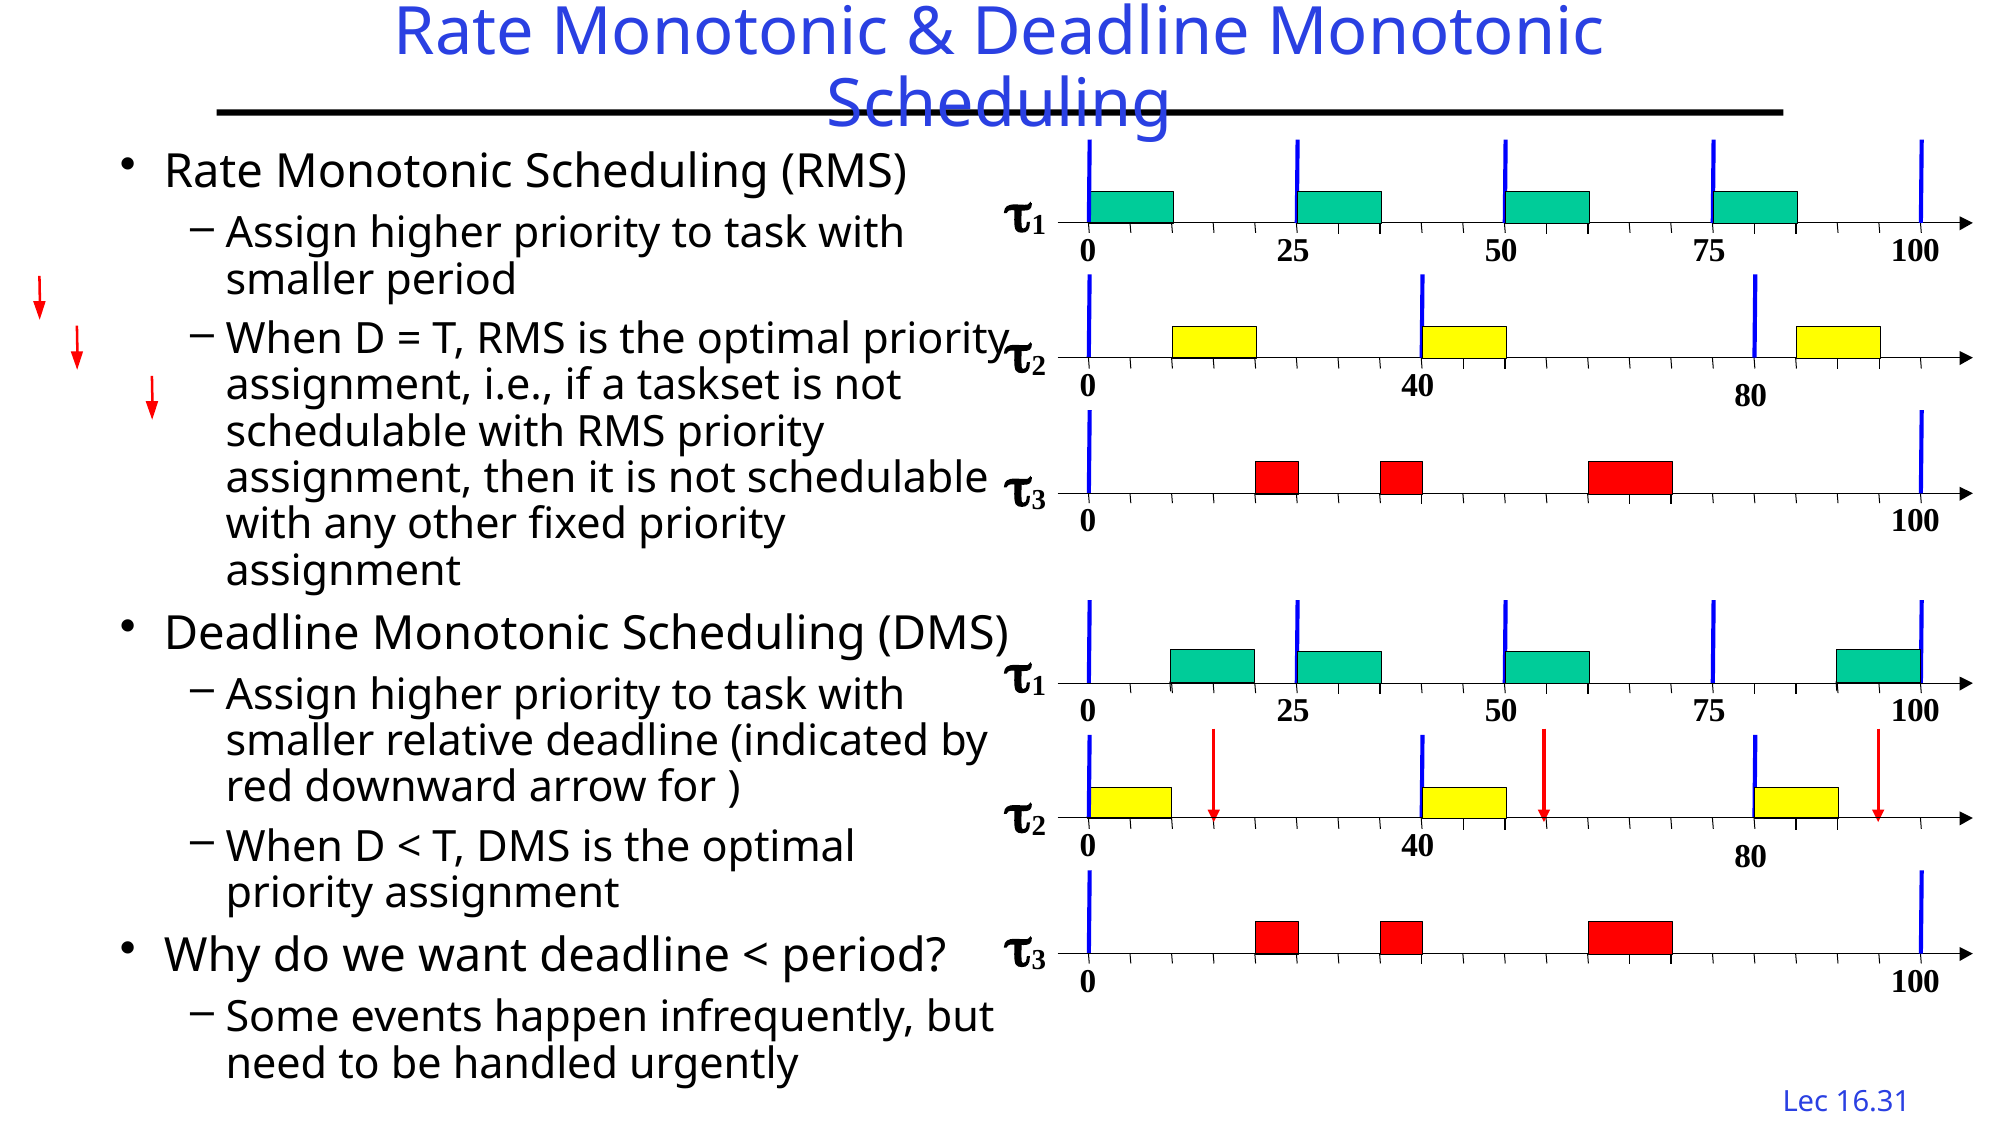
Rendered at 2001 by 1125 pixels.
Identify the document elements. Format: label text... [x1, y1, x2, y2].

text_box [1091, 787, 1172, 817]
text_box 0 [1077, 685, 1100, 729]
text_box [1919, 600, 1924, 683]
text_box 40 [1399, 820, 1438, 863]
text_box [1086, 734, 1092, 817]
text_box [1959, 676, 1973, 691]
text_box 80 [1732, 831, 1771, 868]
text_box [1056, 870, 1974, 966]
text_box [1836, 649, 1921, 683]
text_box 3 [999, 905, 1070, 978]
text_box [1422, 787, 1507, 819]
text_box 100 [1888, 685, 1943, 729]
text_box [1752, 734, 1758, 817]
text_box [1297, 651, 1382, 684]
text_box [33, 275, 46, 320]
text_box [1502, 600, 1508, 683]
text_box 1 [999, 631, 1070, 704]
text_box [1710, 600, 1716, 682]
text_box [145, 375, 159, 420]
text_box 50 [1482, 685, 1521, 729]
text_box [1170, 649, 1255, 683]
text_box [1959, 811, 1973, 826]
text_box [1754, 787, 1839, 817]
text_box [70, 325, 84, 370]
text_box 0 [1077, 820, 1100, 863]
text_box [1086, 600, 1092, 683]
text_box [1505, 651, 1590, 684]
text_box 75 [1690, 685, 1729, 729]
text_box [1294, 600, 1300, 683]
title Rate Monotonic & Deadline Monotonic Scheduling [216, 24, 1784, 113]
text_box 100 [1888, 975, 1943, 999]
text_box 25 [1274, 685, 1313, 729]
text_box [1419, 734, 1425, 817]
text_box 0 [1077, 975, 1100, 999]
text_box 2 [999, 771, 1070, 844]
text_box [999, 139, 1974, 540]
